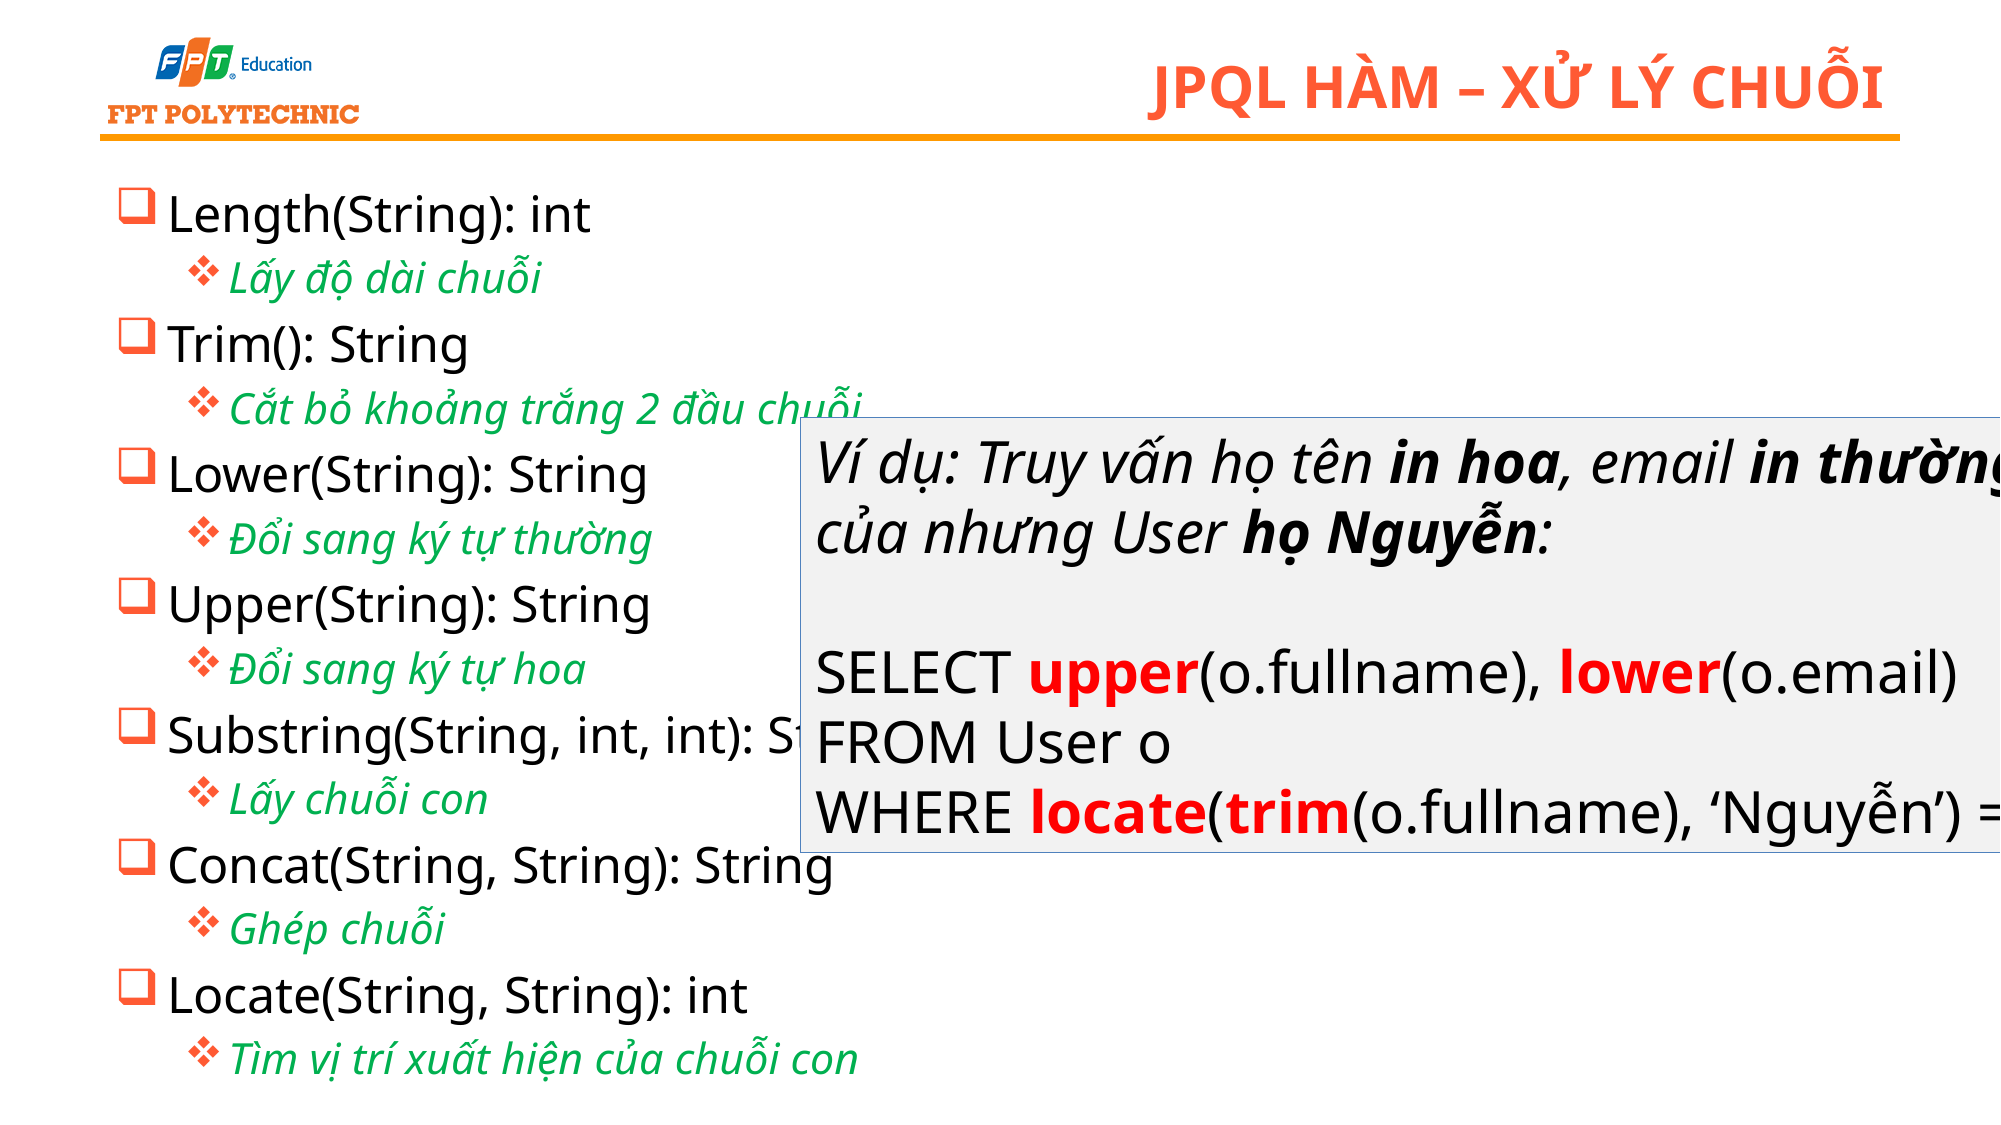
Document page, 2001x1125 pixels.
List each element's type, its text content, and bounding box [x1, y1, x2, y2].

picture [99, 25, 367, 134]
list Length(String): int Lấy độ dài chuỗi Trim(): String Cắt bỏ khoảng trắng 2 đầu chuỗi Lower(String): String Đổi sang ký tự thường Upper(String): String Đổi sang ký tự hoa Substring(String, int, int): String Lấy chuỗi con Concat(String, String): String Ghép chuỗi Locate(String, String): int Tìm vị trí xuất hiện của chuỗi con [99, 174, 1000, 1100]
title JPQL Hàm – Xử lý chuỗi [366, 45, 1900, 125]
text_box Ví dụ: Truy vấn họ tên in hoa, email in thường của nhưng User họ Nguyễn: SELECT upper(o.fullname), lower(o.email) FROM User o WHERE locate(trim(o.fullname), ‘Nguyễn’) = 0 [800, 417, 2000, 853]
picture [99, 135, 367, 143]
